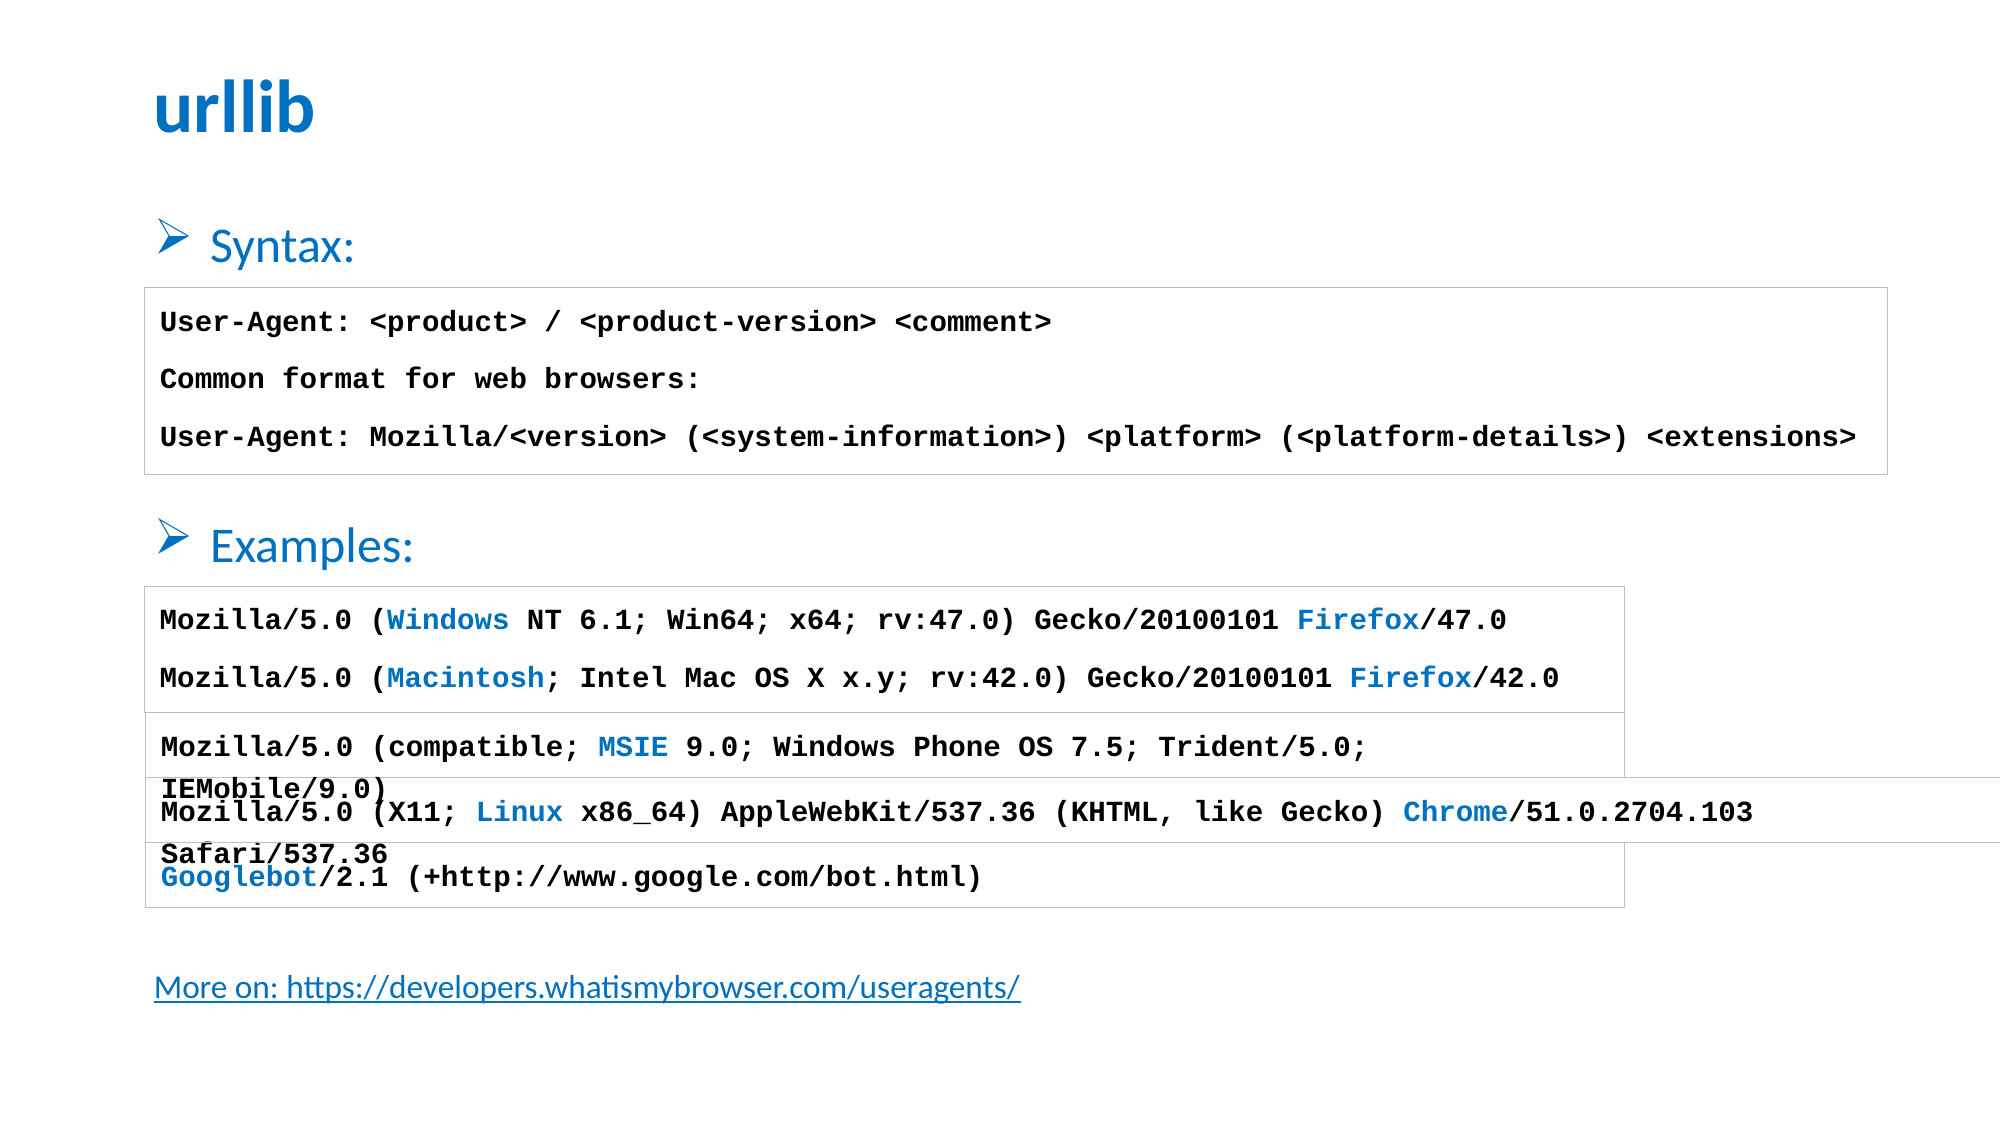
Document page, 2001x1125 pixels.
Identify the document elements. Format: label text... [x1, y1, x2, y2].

text_box Googlebot/2.1 (+http://www.google.com/bot.html) [145, 842, 1625, 908]
list Syntax: Examples: More on: https://developers.whatismybrowser.com/useragents/ [138, 174, 1864, 1050]
text_box User-Agent: <product> / <product-version> <comment> Common format for web browsers: User-Agent: Mozilla/<version> (<system-information>) <platform> (<platform-details>) <extensions> [144, 287, 1888, 475]
text_box Mozilla/5.0 (compatible; MSIE 9.0; Windows Phone OS 7.5; Trident/5.0; IEMobile/9.0) [145, 712, 1625, 778]
text_box Mozilla/5.0 (Windows NT 6.1; Win64; x64; rv:47.0) Gecko/20100101 Firefox/47.0 Mozilla/5.0 (Macintosh; Intel Mac OS X x.y; rv:42.0) Gecko/20100101 Firefox/42.0 [144, 586, 1625, 713]
title urllib [138, 0, 1864, 174]
text_box Mozilla/5.0 (X11; Linux x86_64) AppleWebKit/537.36 (KHTML, like Gecko) Chrome/51.0.2704.103 Safari/537.36 [145, 777, 2000, 843]
